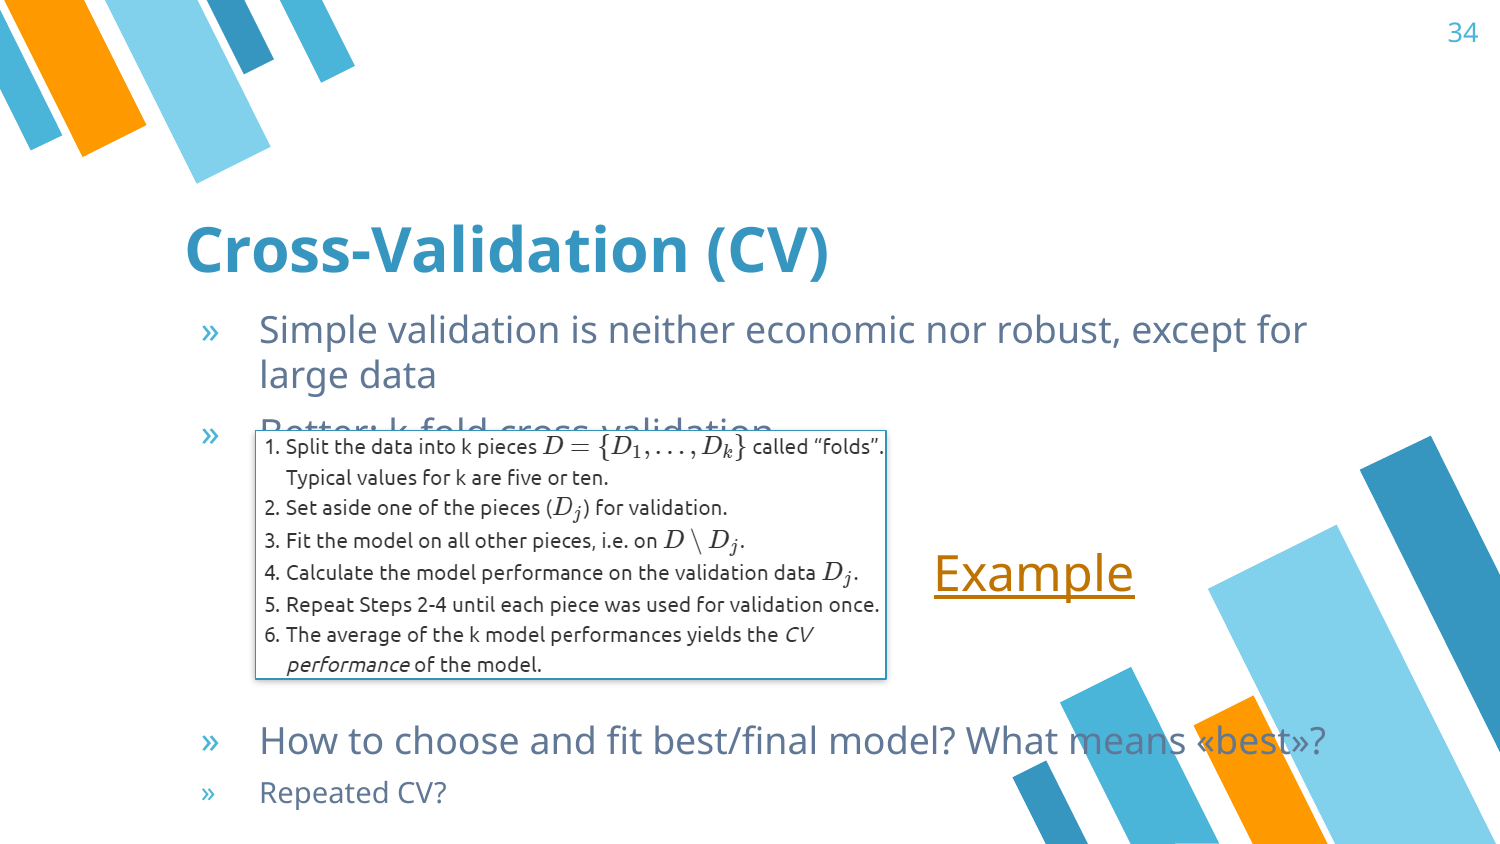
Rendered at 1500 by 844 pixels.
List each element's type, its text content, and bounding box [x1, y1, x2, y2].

title Cross-Validation (CV) [169, 188, 1115, 291]
slide_number 34 [1403, 0, 1494, 65]
list Simple validation is neither economic nor robust, except for large data Better: k-fold cross-validation How to choose and fit best/final model? What means «best»? Repeated CV? [169, 291, 1392, 788]
picture [256, 430, 886, 679]
text_box Example [902, 526, 1157, 628]
